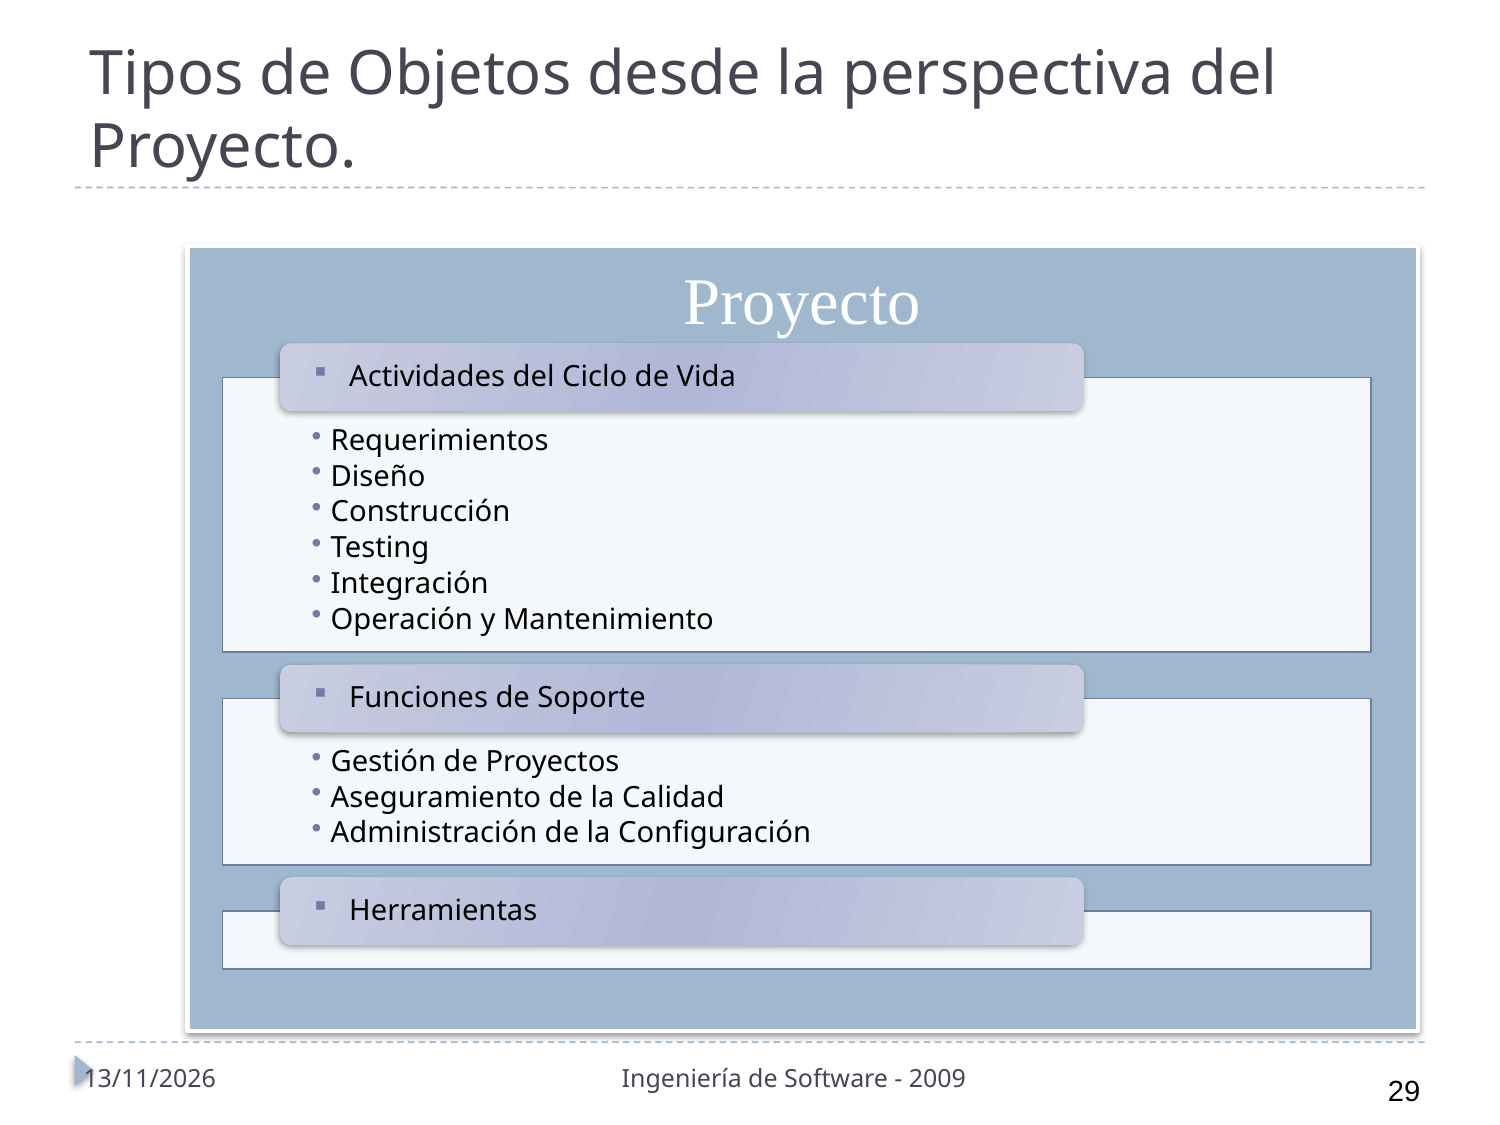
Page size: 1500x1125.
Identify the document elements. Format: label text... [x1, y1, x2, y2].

title Tipos de Objetos desde la perspectiva del Proyecto. [75, 24, 1425, 188]
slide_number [68, 1053, 419, 1114]
footer Ingeniería de Software - 2009 [506, 1053, 982, 1114]
slide_number 29 [1148, 1063, 1436, 1114]
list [222, 327, 1372, 985]
text_box Proyecto [185, 244, 1420, 1033]
